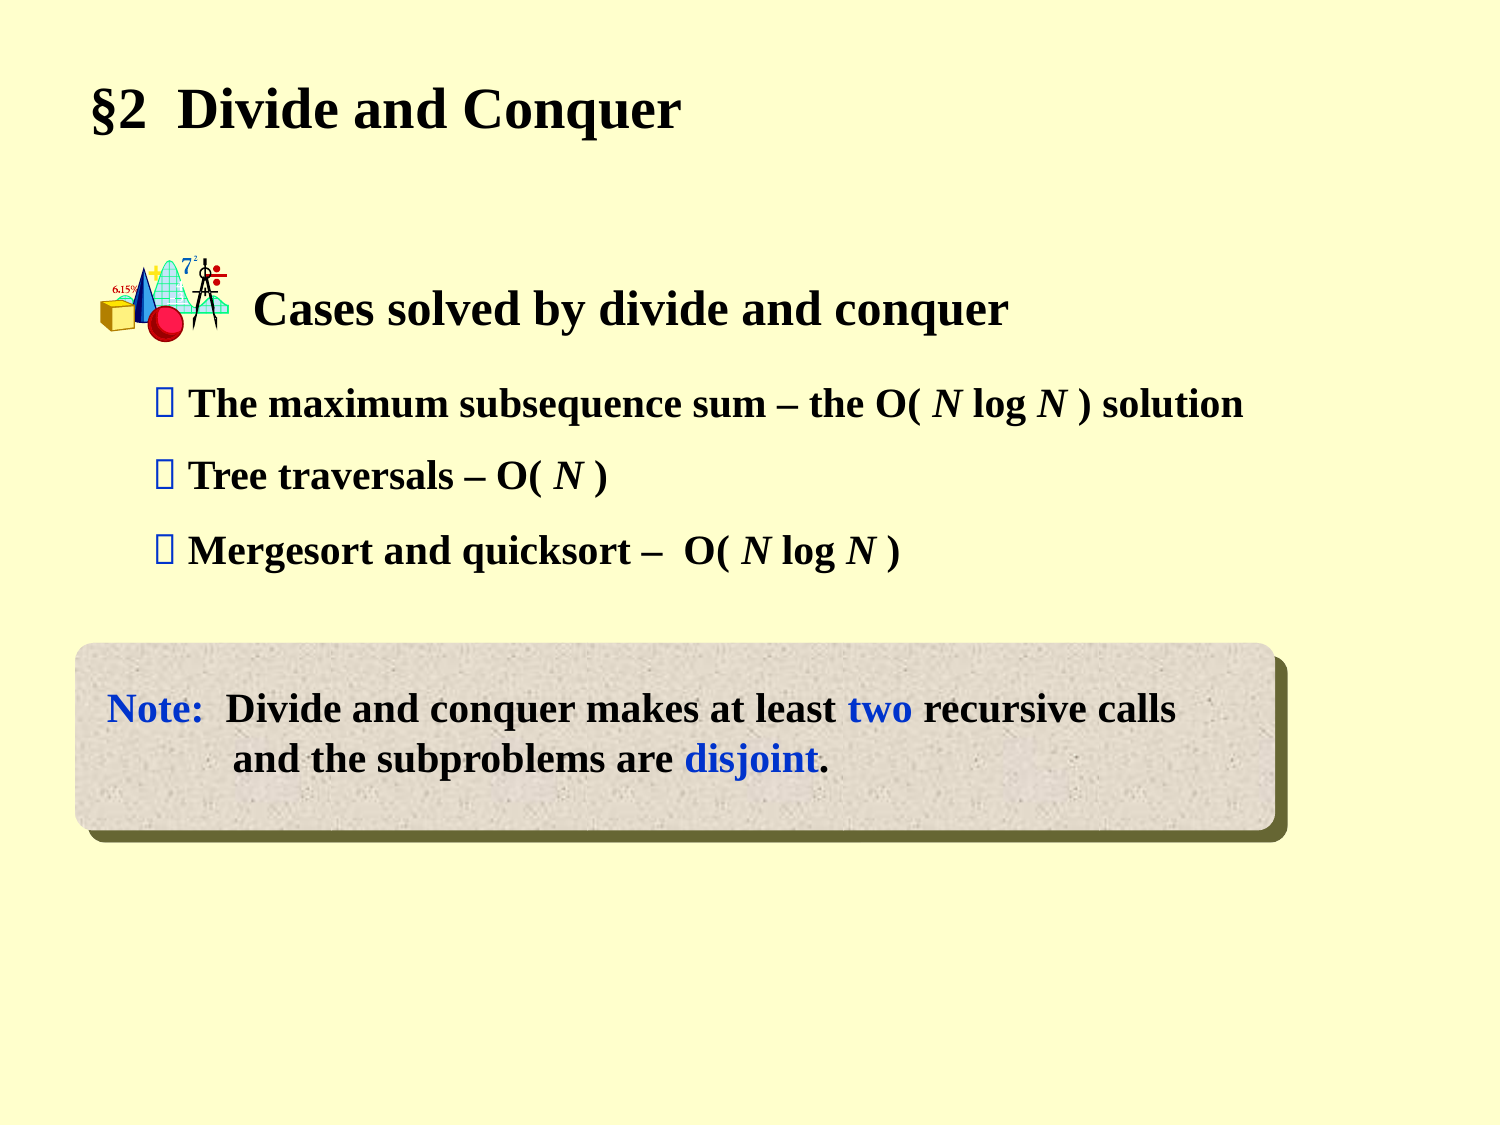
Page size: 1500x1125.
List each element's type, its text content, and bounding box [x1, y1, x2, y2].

text_box  Mergesort and quicksort – O( N log N ) [137, 515, 963, 581]
text_box  The maximum subsequence sum – the O( N log N ) solution [137, 367, 1301, 433]
text_box §2 Divide and Conquer [75, 62, 775, 148]
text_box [100, 255, 1088, 343]
text_box  Tree traversals – O( N ) [137, 440, 676, 506]
text_box Note: Divide and conquer makes at least two recursive calls and the subproblems are disjoint. [75, 642, 1276, 831]
